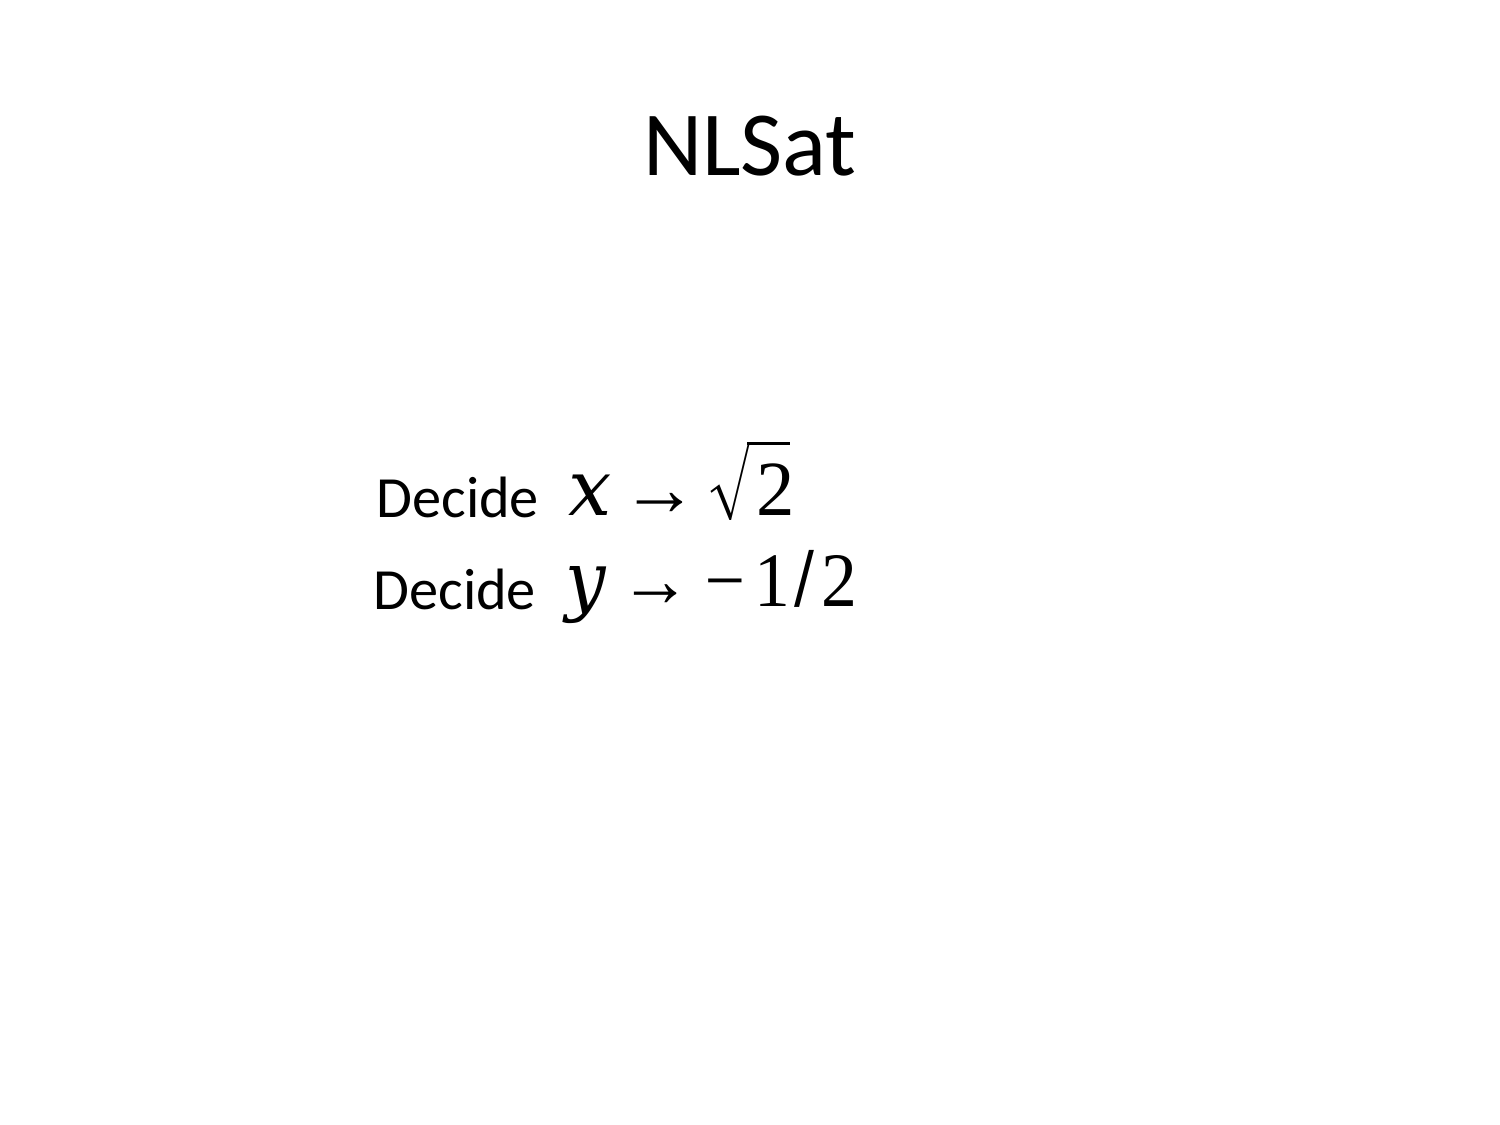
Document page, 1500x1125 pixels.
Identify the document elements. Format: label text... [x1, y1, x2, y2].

text_box Decide [359, 543, 552, 629]
text_box Decide [362, 451, 554, 537]
title NLSat [75, 45, 1425, 233]
